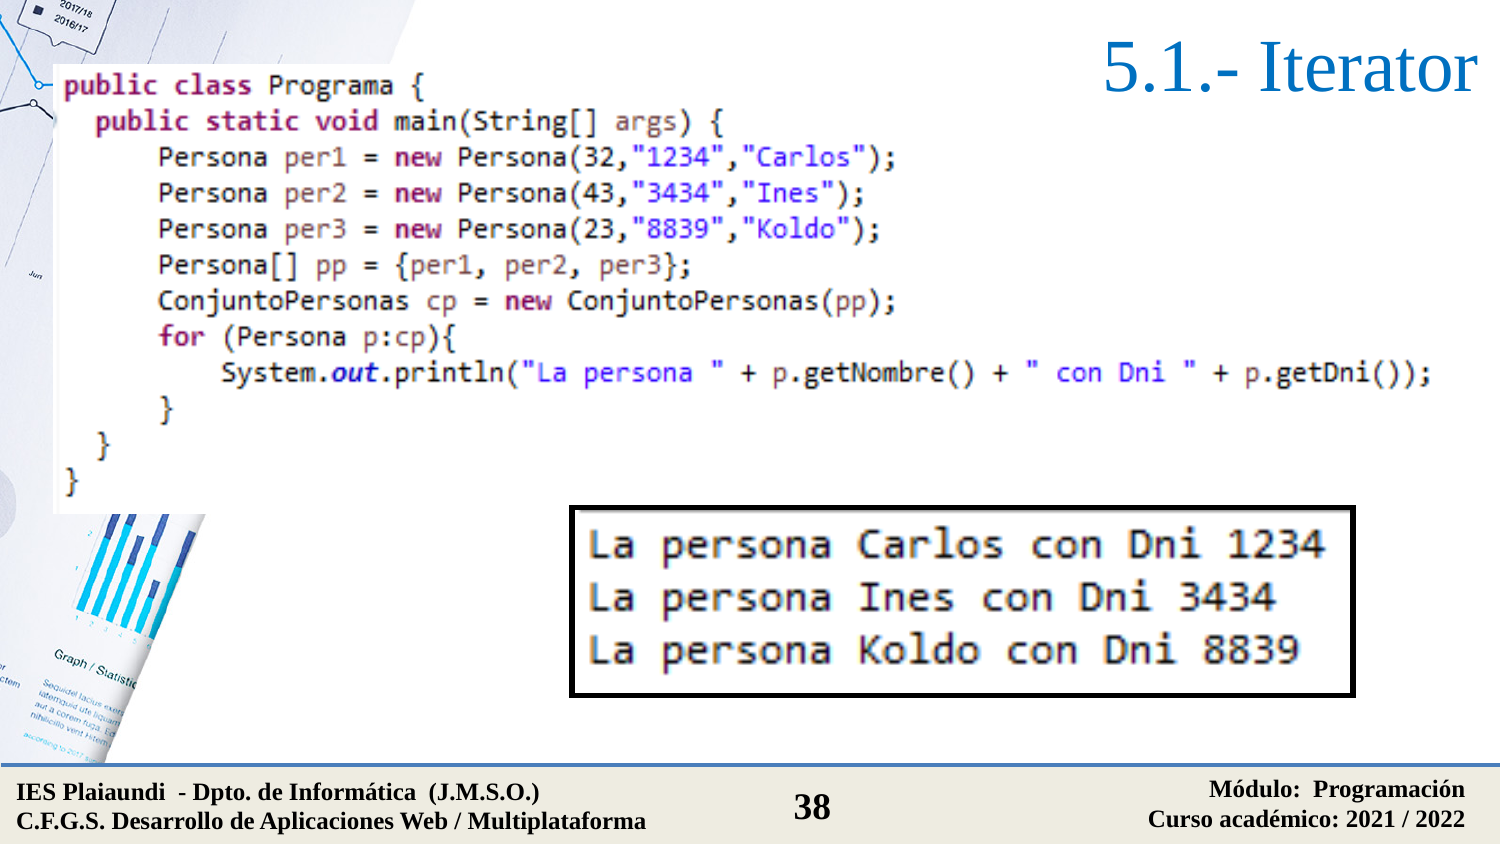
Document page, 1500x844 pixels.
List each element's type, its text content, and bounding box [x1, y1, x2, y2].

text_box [1, 764, 1500, 844]
picture [0, 0, 1500, 763]
title 5.1.- Iterator [23, 0, 1495, 125]
